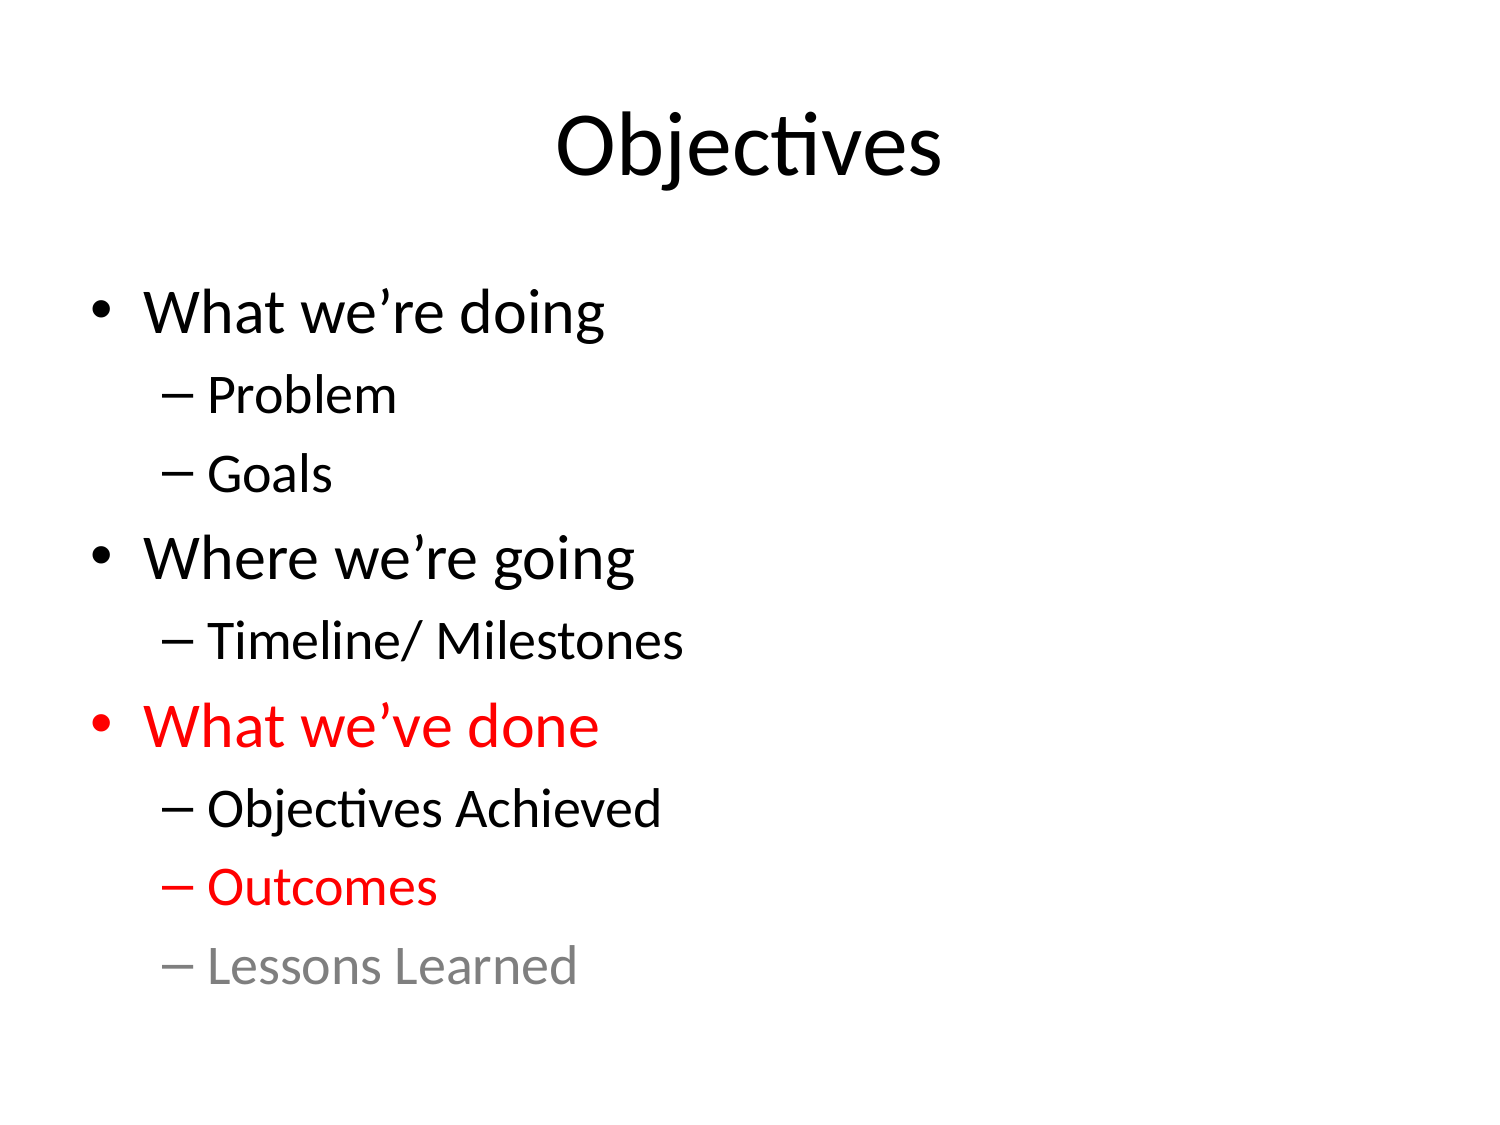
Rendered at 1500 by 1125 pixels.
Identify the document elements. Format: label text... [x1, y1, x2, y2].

list What we’re doing Problem Goals Where we’re going Timeline/ Milestones What we’ve done Objectives Achieved Outcomes Lessons Learned [75, 262, 1425, 1005]
title Objectives [75, 45, 1425, 233]
